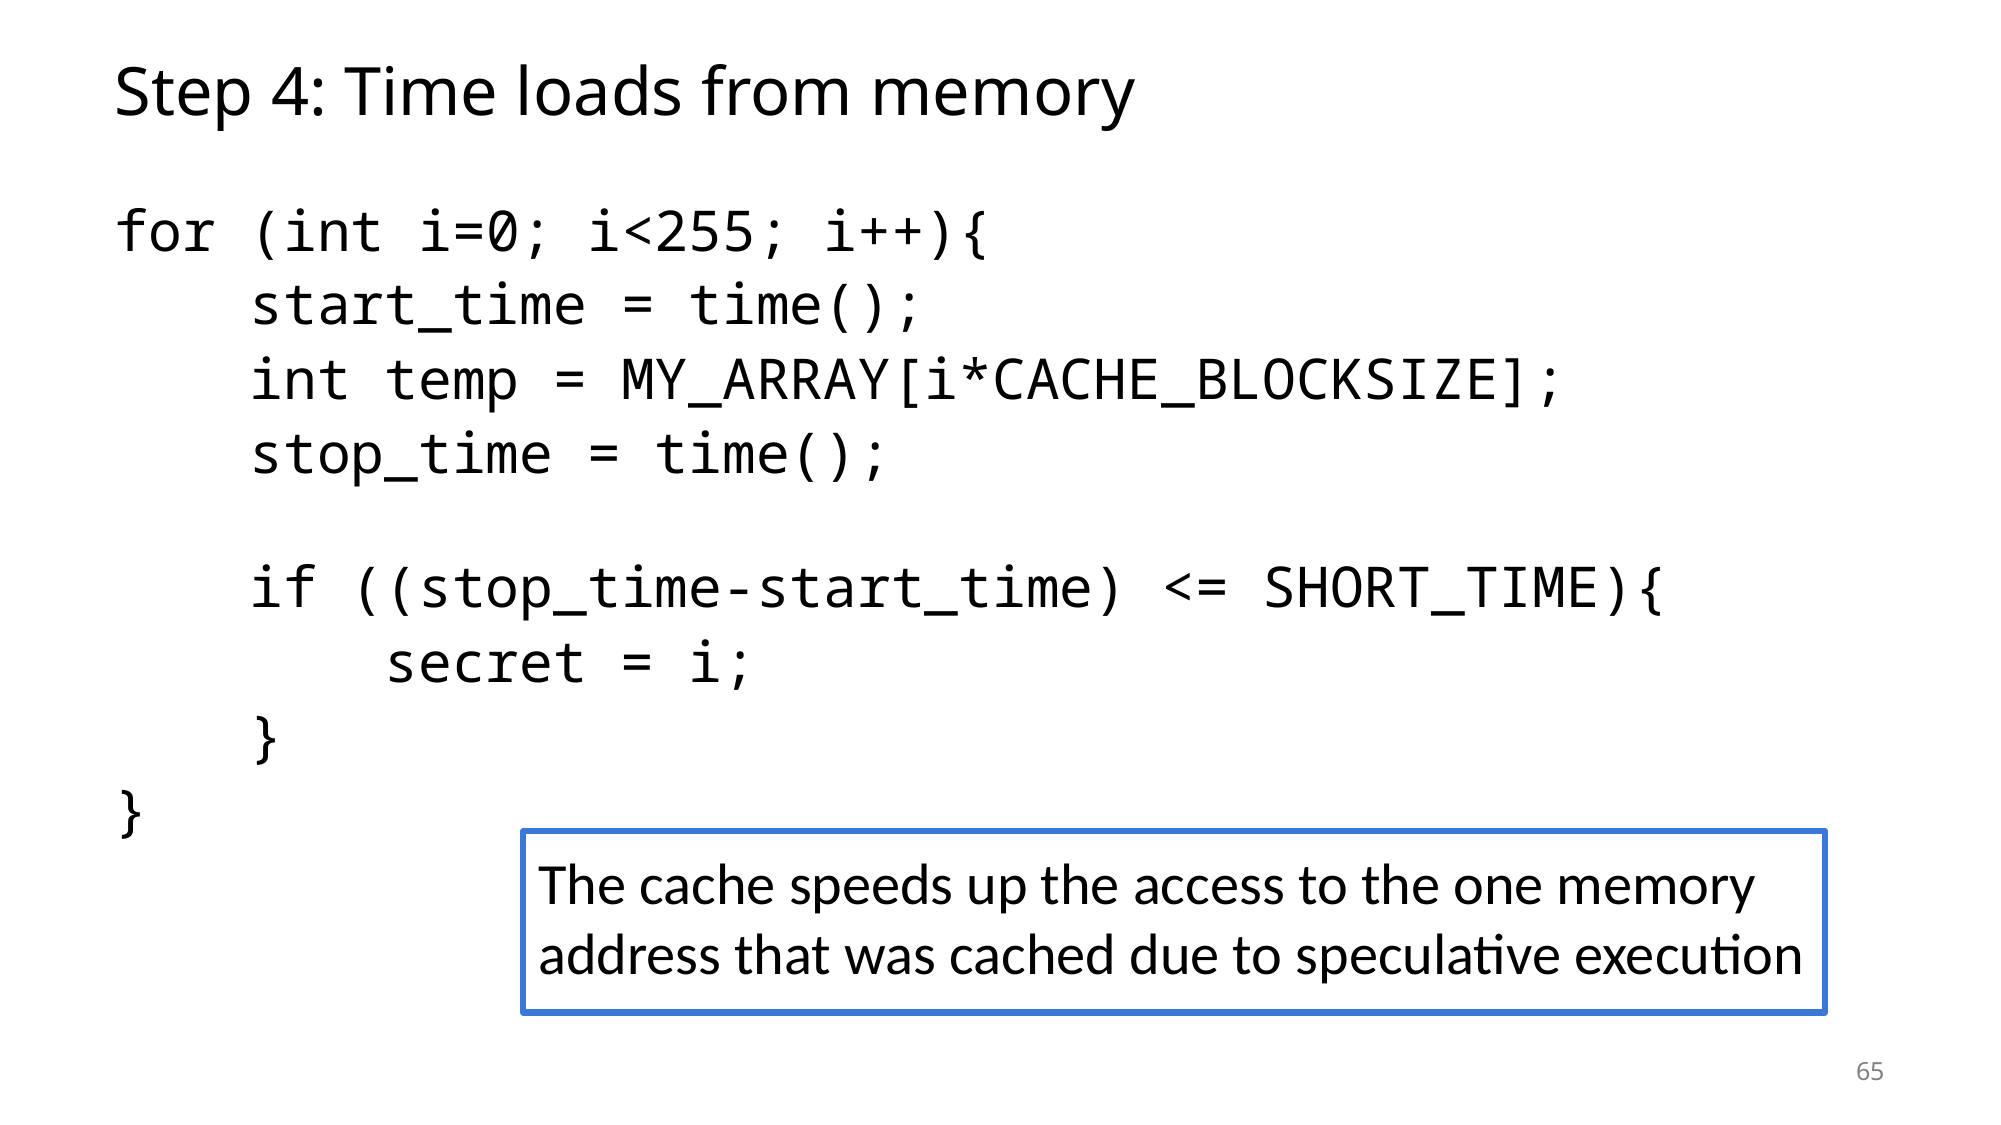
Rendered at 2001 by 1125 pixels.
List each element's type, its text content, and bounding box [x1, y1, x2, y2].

title Step 4: Time loads from memory [99, 37, 1900, 150]
list for (int i=0; i<255; i++){ start_time = time(); int temp = MY_ARRAY[i*CACHE_BLOCKSIZE]; stop_time = time(); if ((stop_time-start_time) <= SHORT_TIME){ secret = i; } } [99, 187, 1900, 1013]
slide_number 65 [1749, 1042, 1900, 1103]
text_box The cache speeds up the access to the one memory address that was cached due to speculative execution [523, 831, 1825, 1013]
